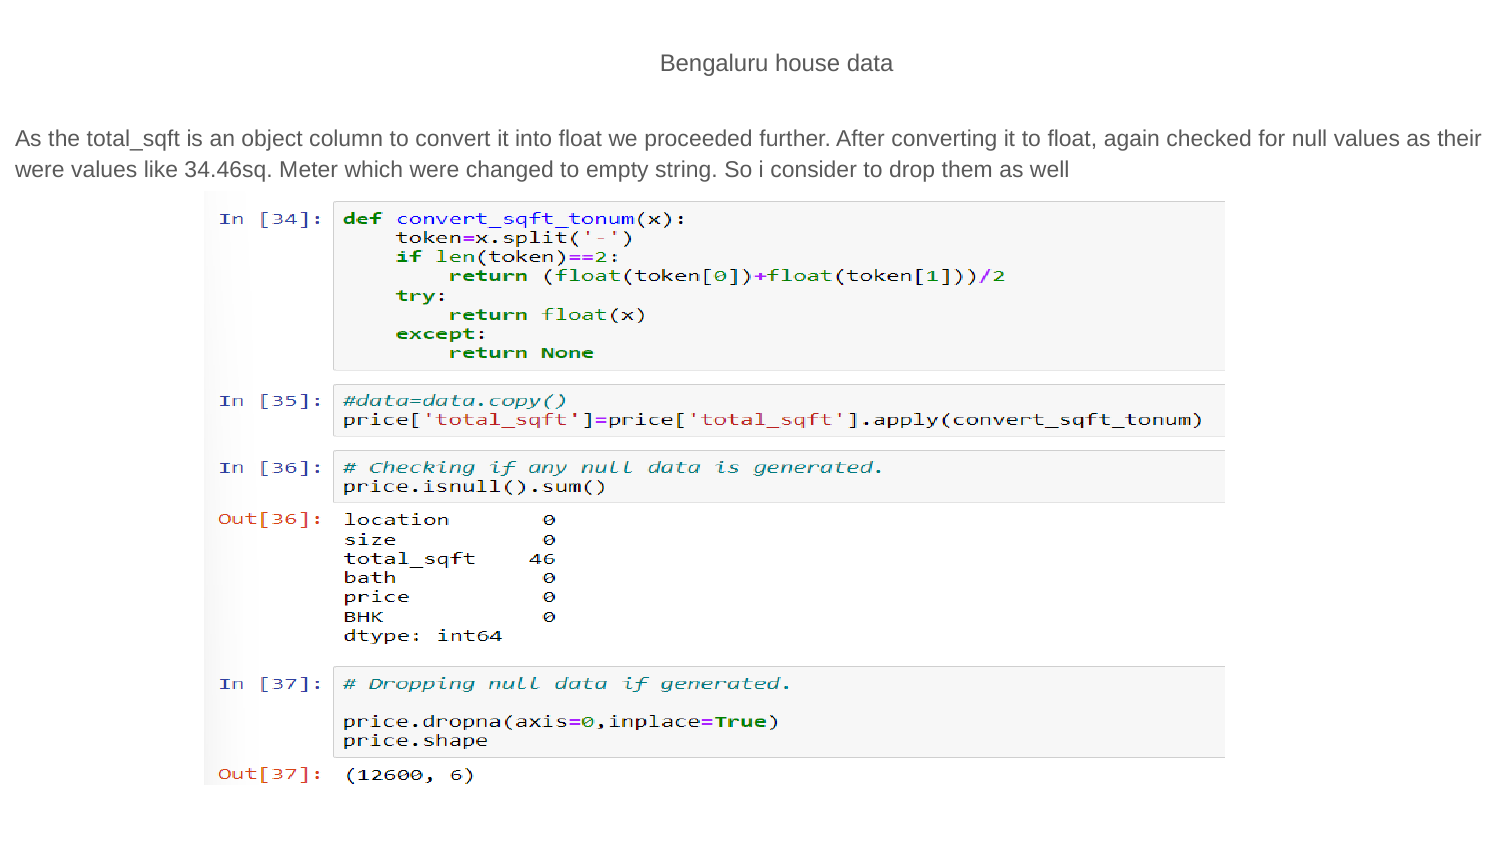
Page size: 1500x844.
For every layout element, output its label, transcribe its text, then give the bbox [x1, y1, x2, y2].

list As the total_sqft is an object column to convert it into float we proceeded further. After converting it to float, again checked for null values as their were values like 34.46sq. Meter which were changed to empty string. So i consider to drop them as well [0, 104, 1500, 844]
title Bengaluru house data [51, 28, 1449, 92]
picture [204, 191, 1225, 785]
